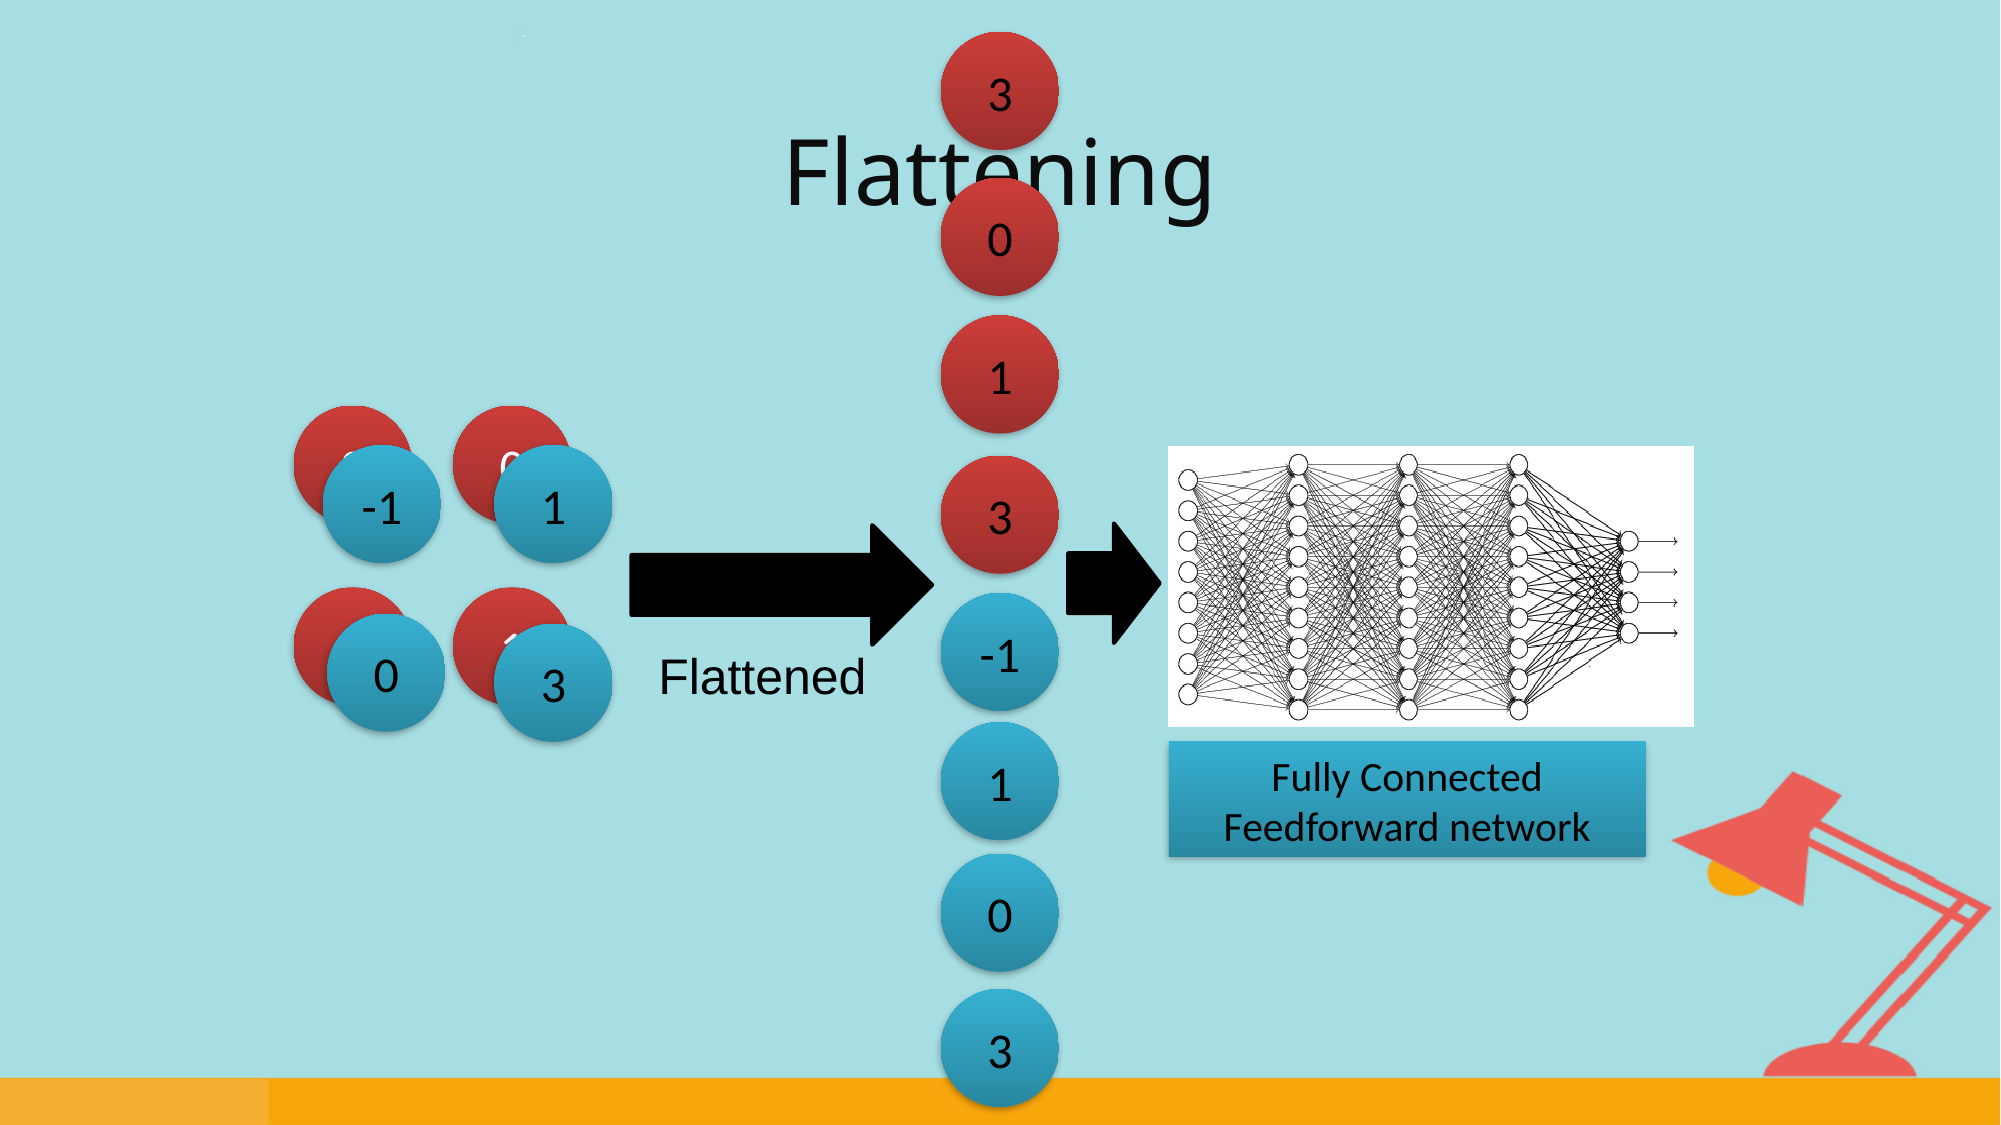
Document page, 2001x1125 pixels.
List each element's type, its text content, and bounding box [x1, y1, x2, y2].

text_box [1168, 446, 1695, 859]
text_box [293, 405, 613, 743]
title Flattening [353, 59, 1647, 278]
text_box -1 [940, 592, 1059, 712]
picture [0, 0, 2001, 1125]
text_box [629, 523, 935, 647]
text_box Flattened [637, 637, 888, 713]
text_box 1 [940, 315, 1059, 434]
text_box 1 [940, 722, 1059, 841]
text_box 3 [940, 988, 1059, 1108]
text_box 3 [940, 31, 1059, 150]
text_box 0 [940, 177, 1059, 296]
text_box [1066, 521, 1162, 645]
text_box 0 [940, 853, 1059, 972]
text_box 3 [940, 455, 1059, 574]
